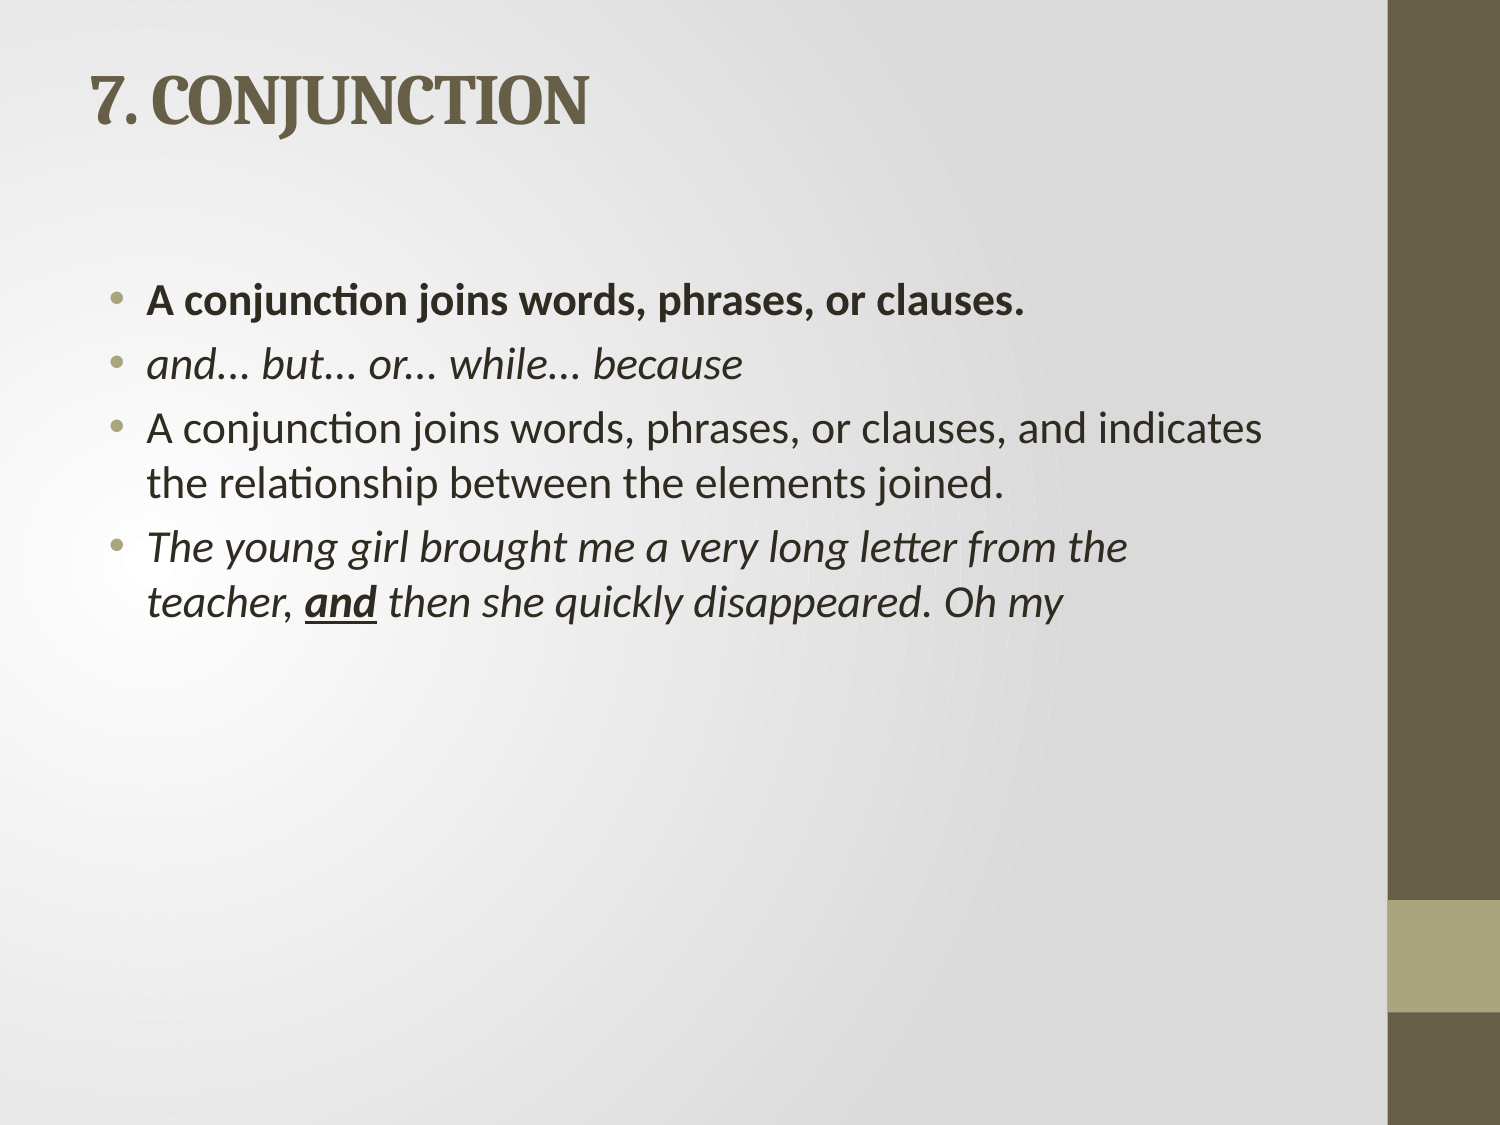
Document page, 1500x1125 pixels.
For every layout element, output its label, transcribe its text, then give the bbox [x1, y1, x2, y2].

title 7. CONJUNCTION [75, 45, 1325, 233]
list A conjunction joins words, phrases, or clauses. and... but... or... while... because A conjunction joins words, phrases, or clauses, and indicates the relationship between the elements joined. The young girl brought me a very long letter from the teacher, and then she quickly disappeared. Oh my [75, 262, 1325, 1050]
